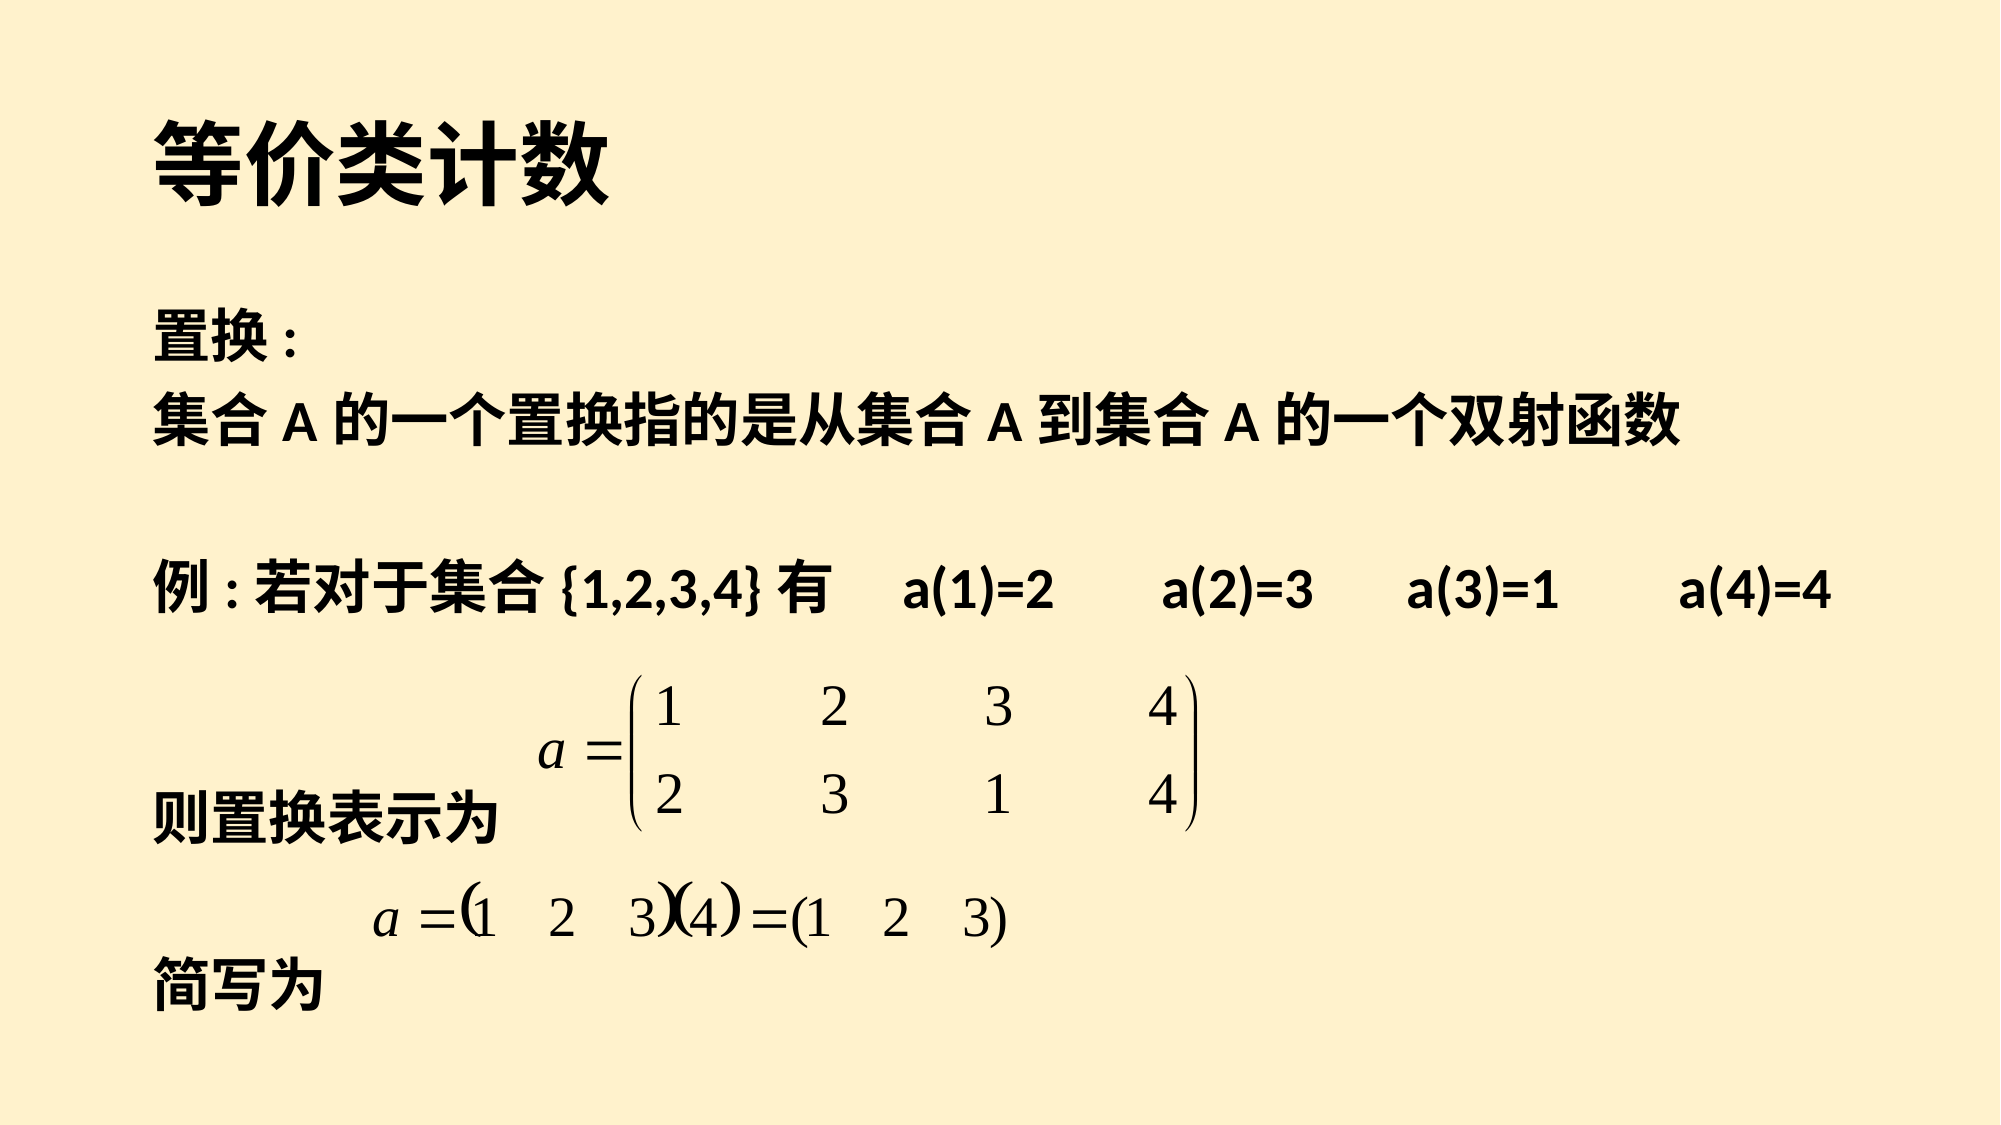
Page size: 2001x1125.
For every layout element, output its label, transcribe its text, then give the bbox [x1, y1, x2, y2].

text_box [364, 879, 1020, 961]
title 等价类计数 [137, 59, 1863, 278]
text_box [528, 665, 1214, 842]
list 置换: 集合A的一个置换指的是从集合A到集合A的一个双射函数 例:若对于集合{1,2,3,4}有 a(1)=2 a(2)=3 a(3)=1 a(4)=4 则置换表示为 简写为 [137, 299, 1863, 1014]
